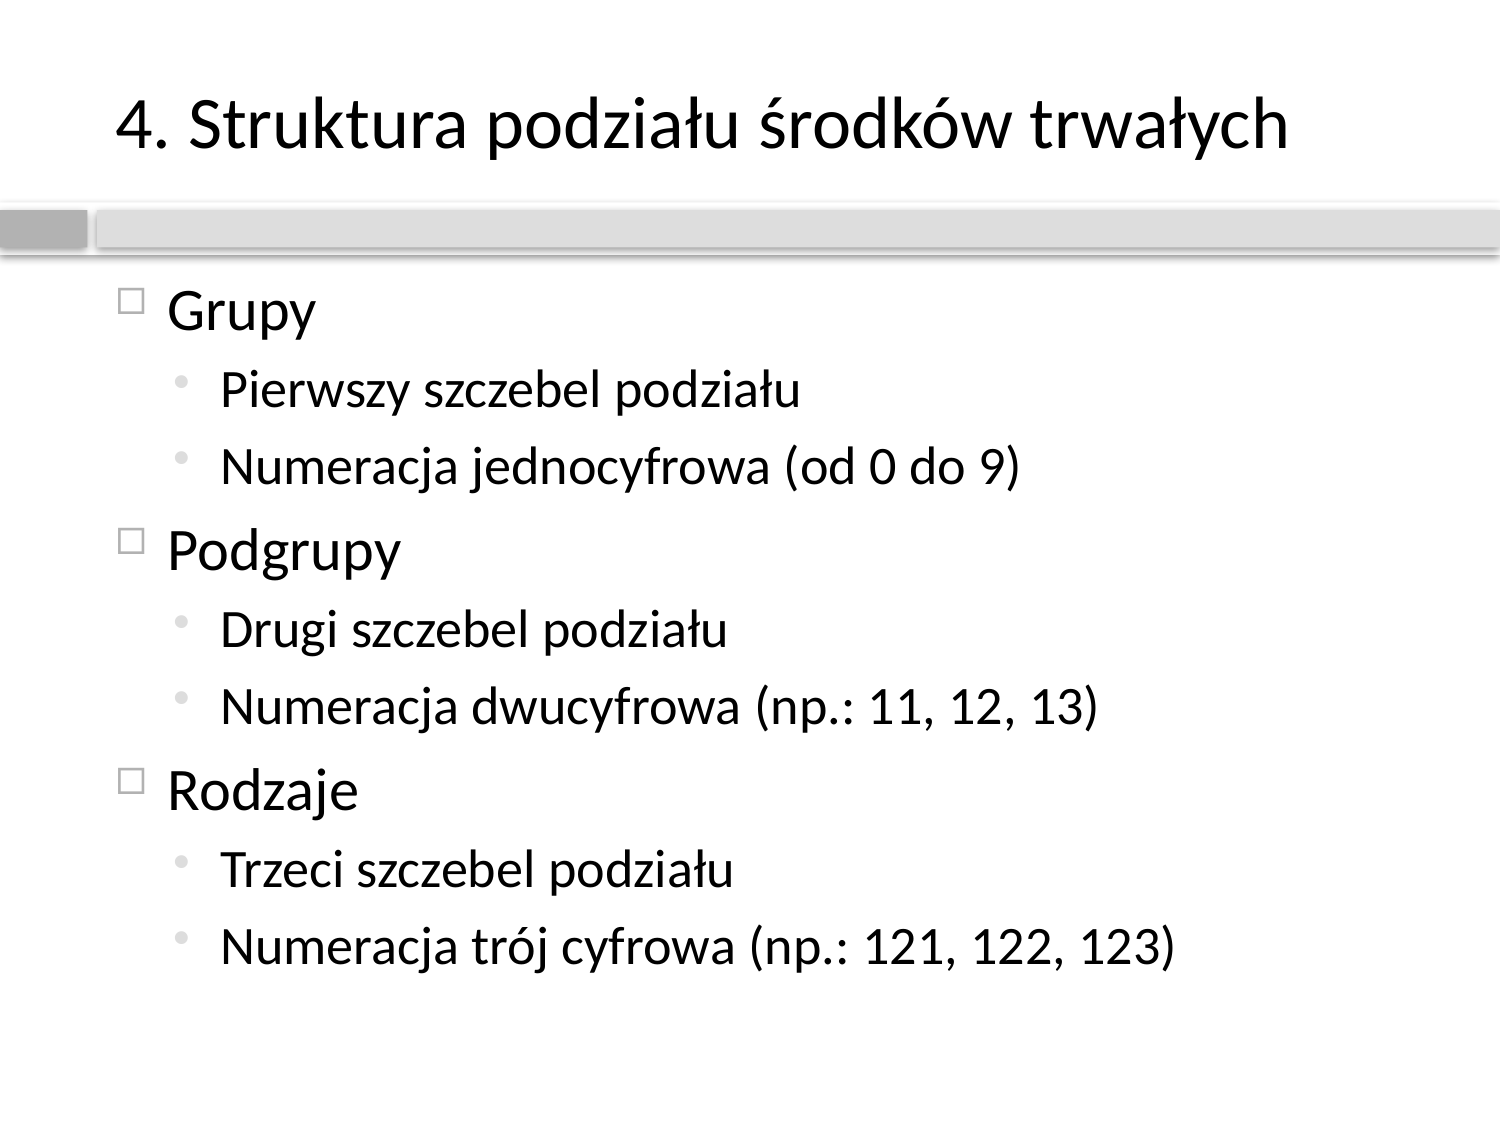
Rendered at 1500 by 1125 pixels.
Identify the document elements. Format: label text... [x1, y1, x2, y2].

title 4. Struktura podziału środków trwałych [100, 37, 1459, 200]
list Grupy Pierwszy szczebel podziału Numeracja jednocyfrowa (od 0 do 9) Podgrupy Drugi szczebel podziału Numeracja dwucyfrowa (np.: 11, 12, 13) Rodzaje Trzeci szczebel podziału Numeracja trój cyfrowa (np.: 121, 122, 123) [100, 262, 1438, 1000]
